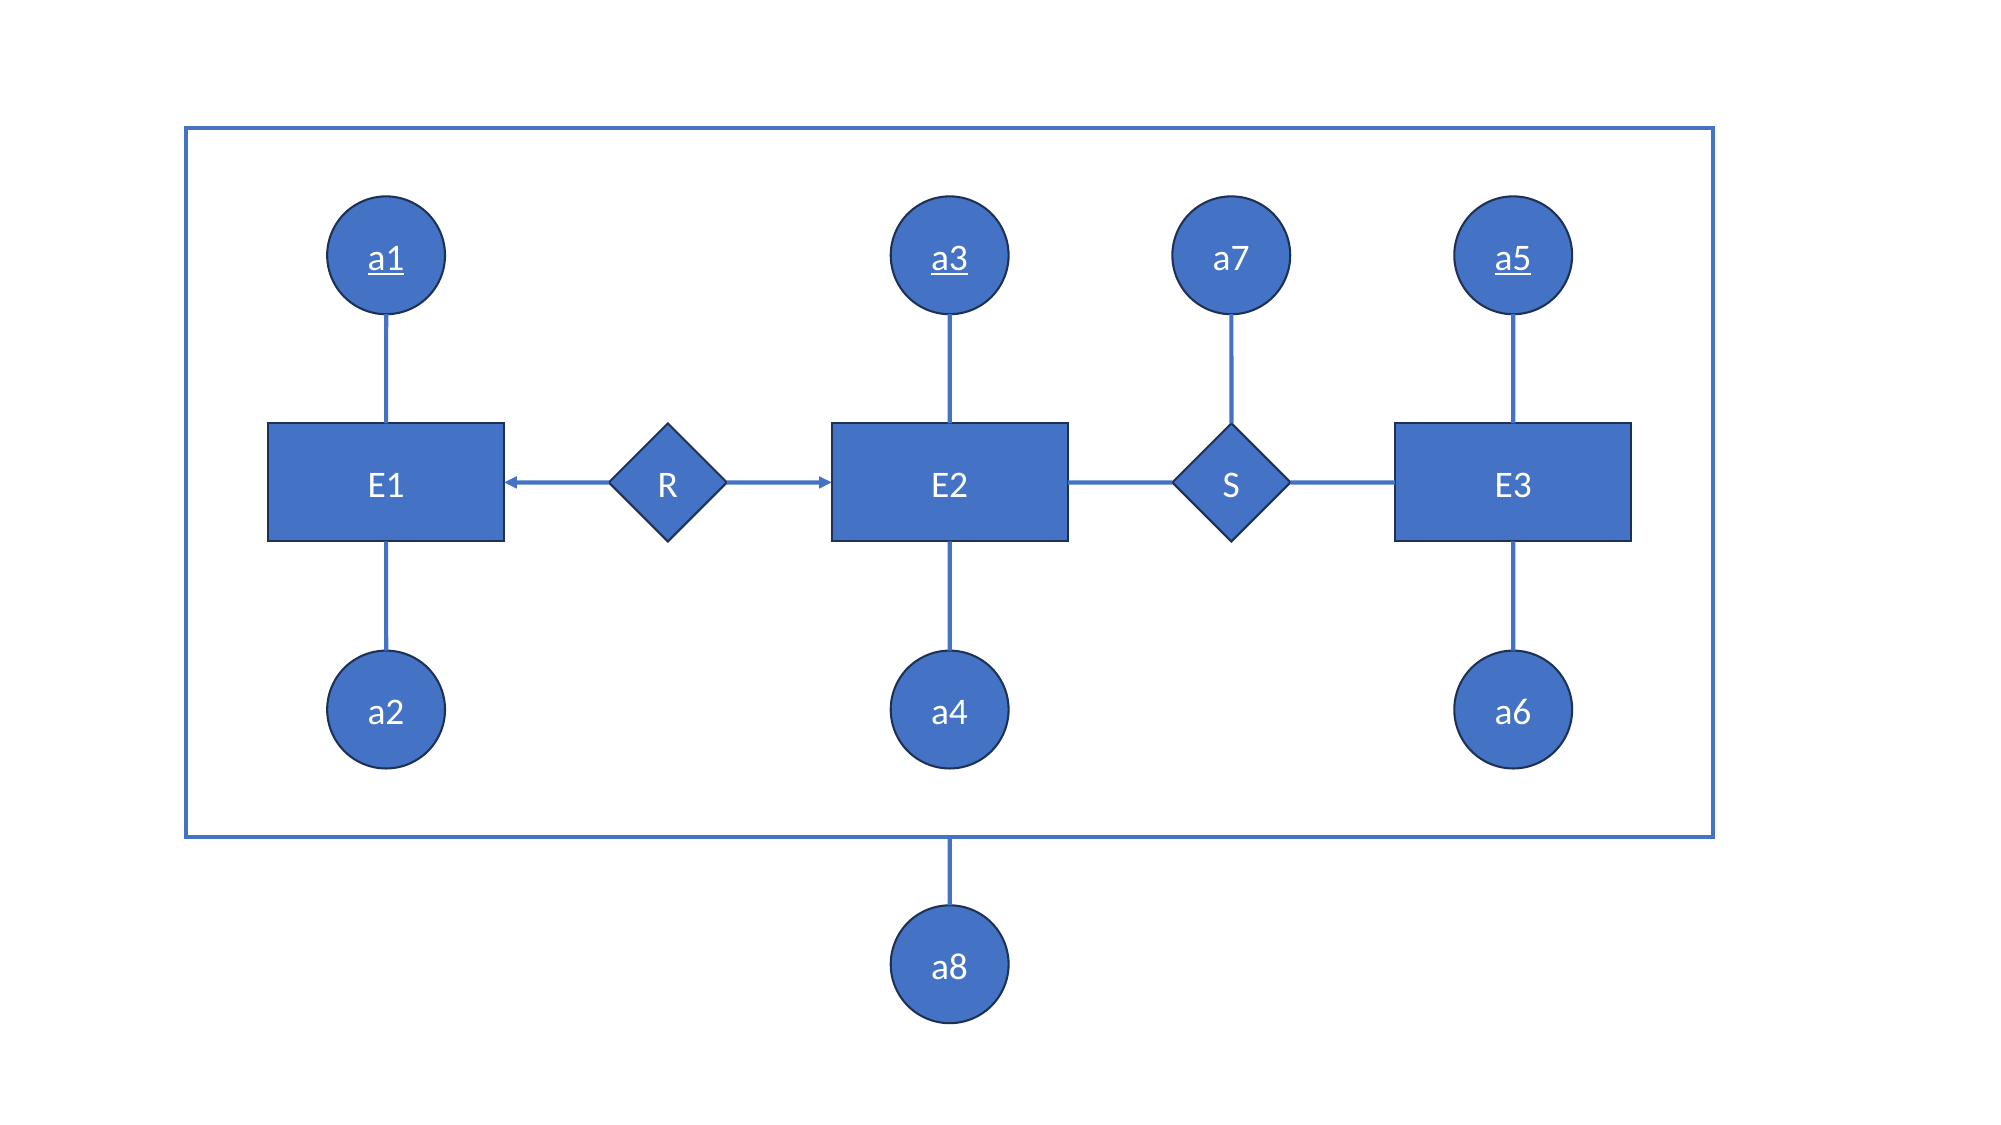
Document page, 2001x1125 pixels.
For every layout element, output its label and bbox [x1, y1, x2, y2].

text_box [186, 127, 1714, 1024]
